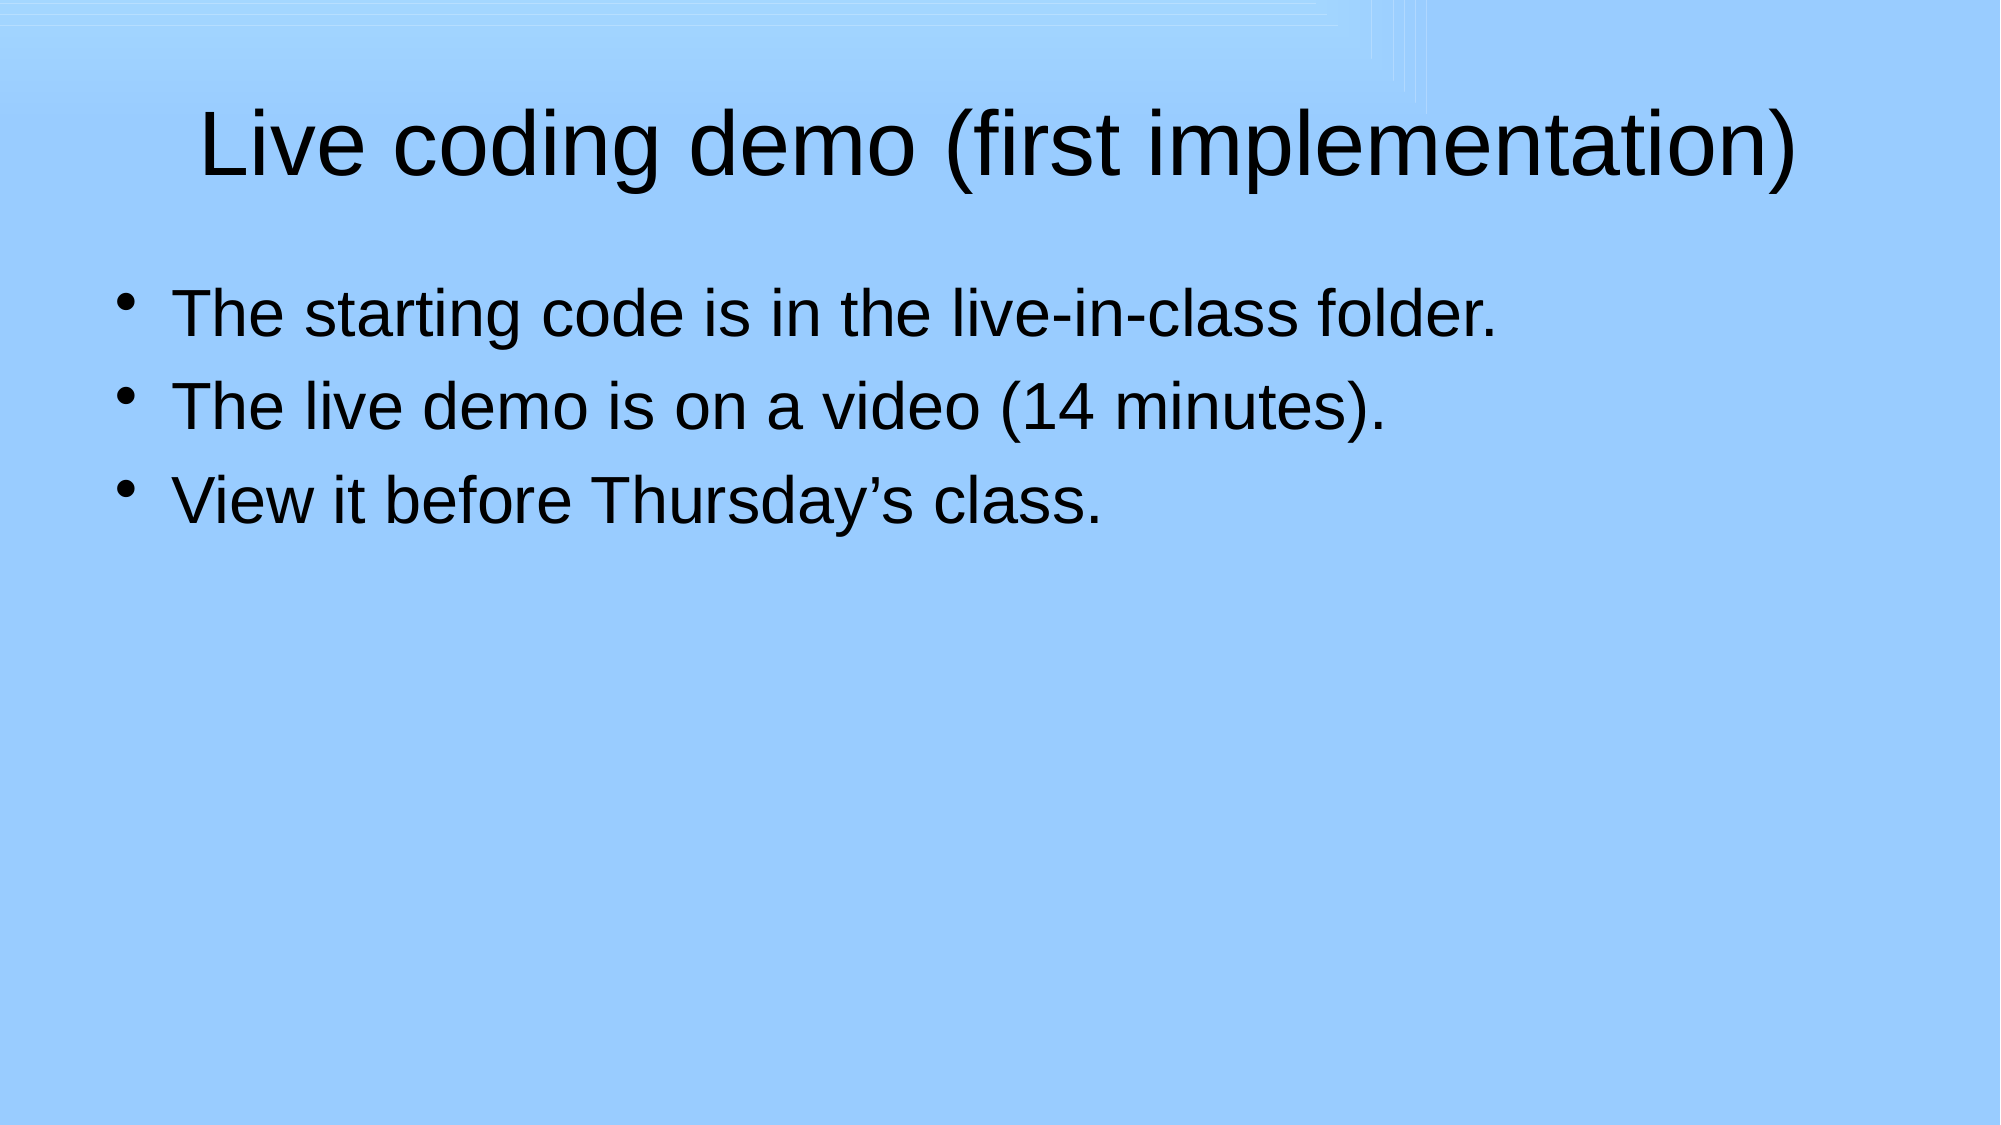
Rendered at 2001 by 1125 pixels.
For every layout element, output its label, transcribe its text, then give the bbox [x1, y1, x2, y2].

title Live coding demo (first implementation) [99, 44, 1901, 233]
list The starting code is in the live-in-class folder. The live demo is on a video (14 minutes). View it before Thursday’s class. [99, 262, 1901, 1006]
